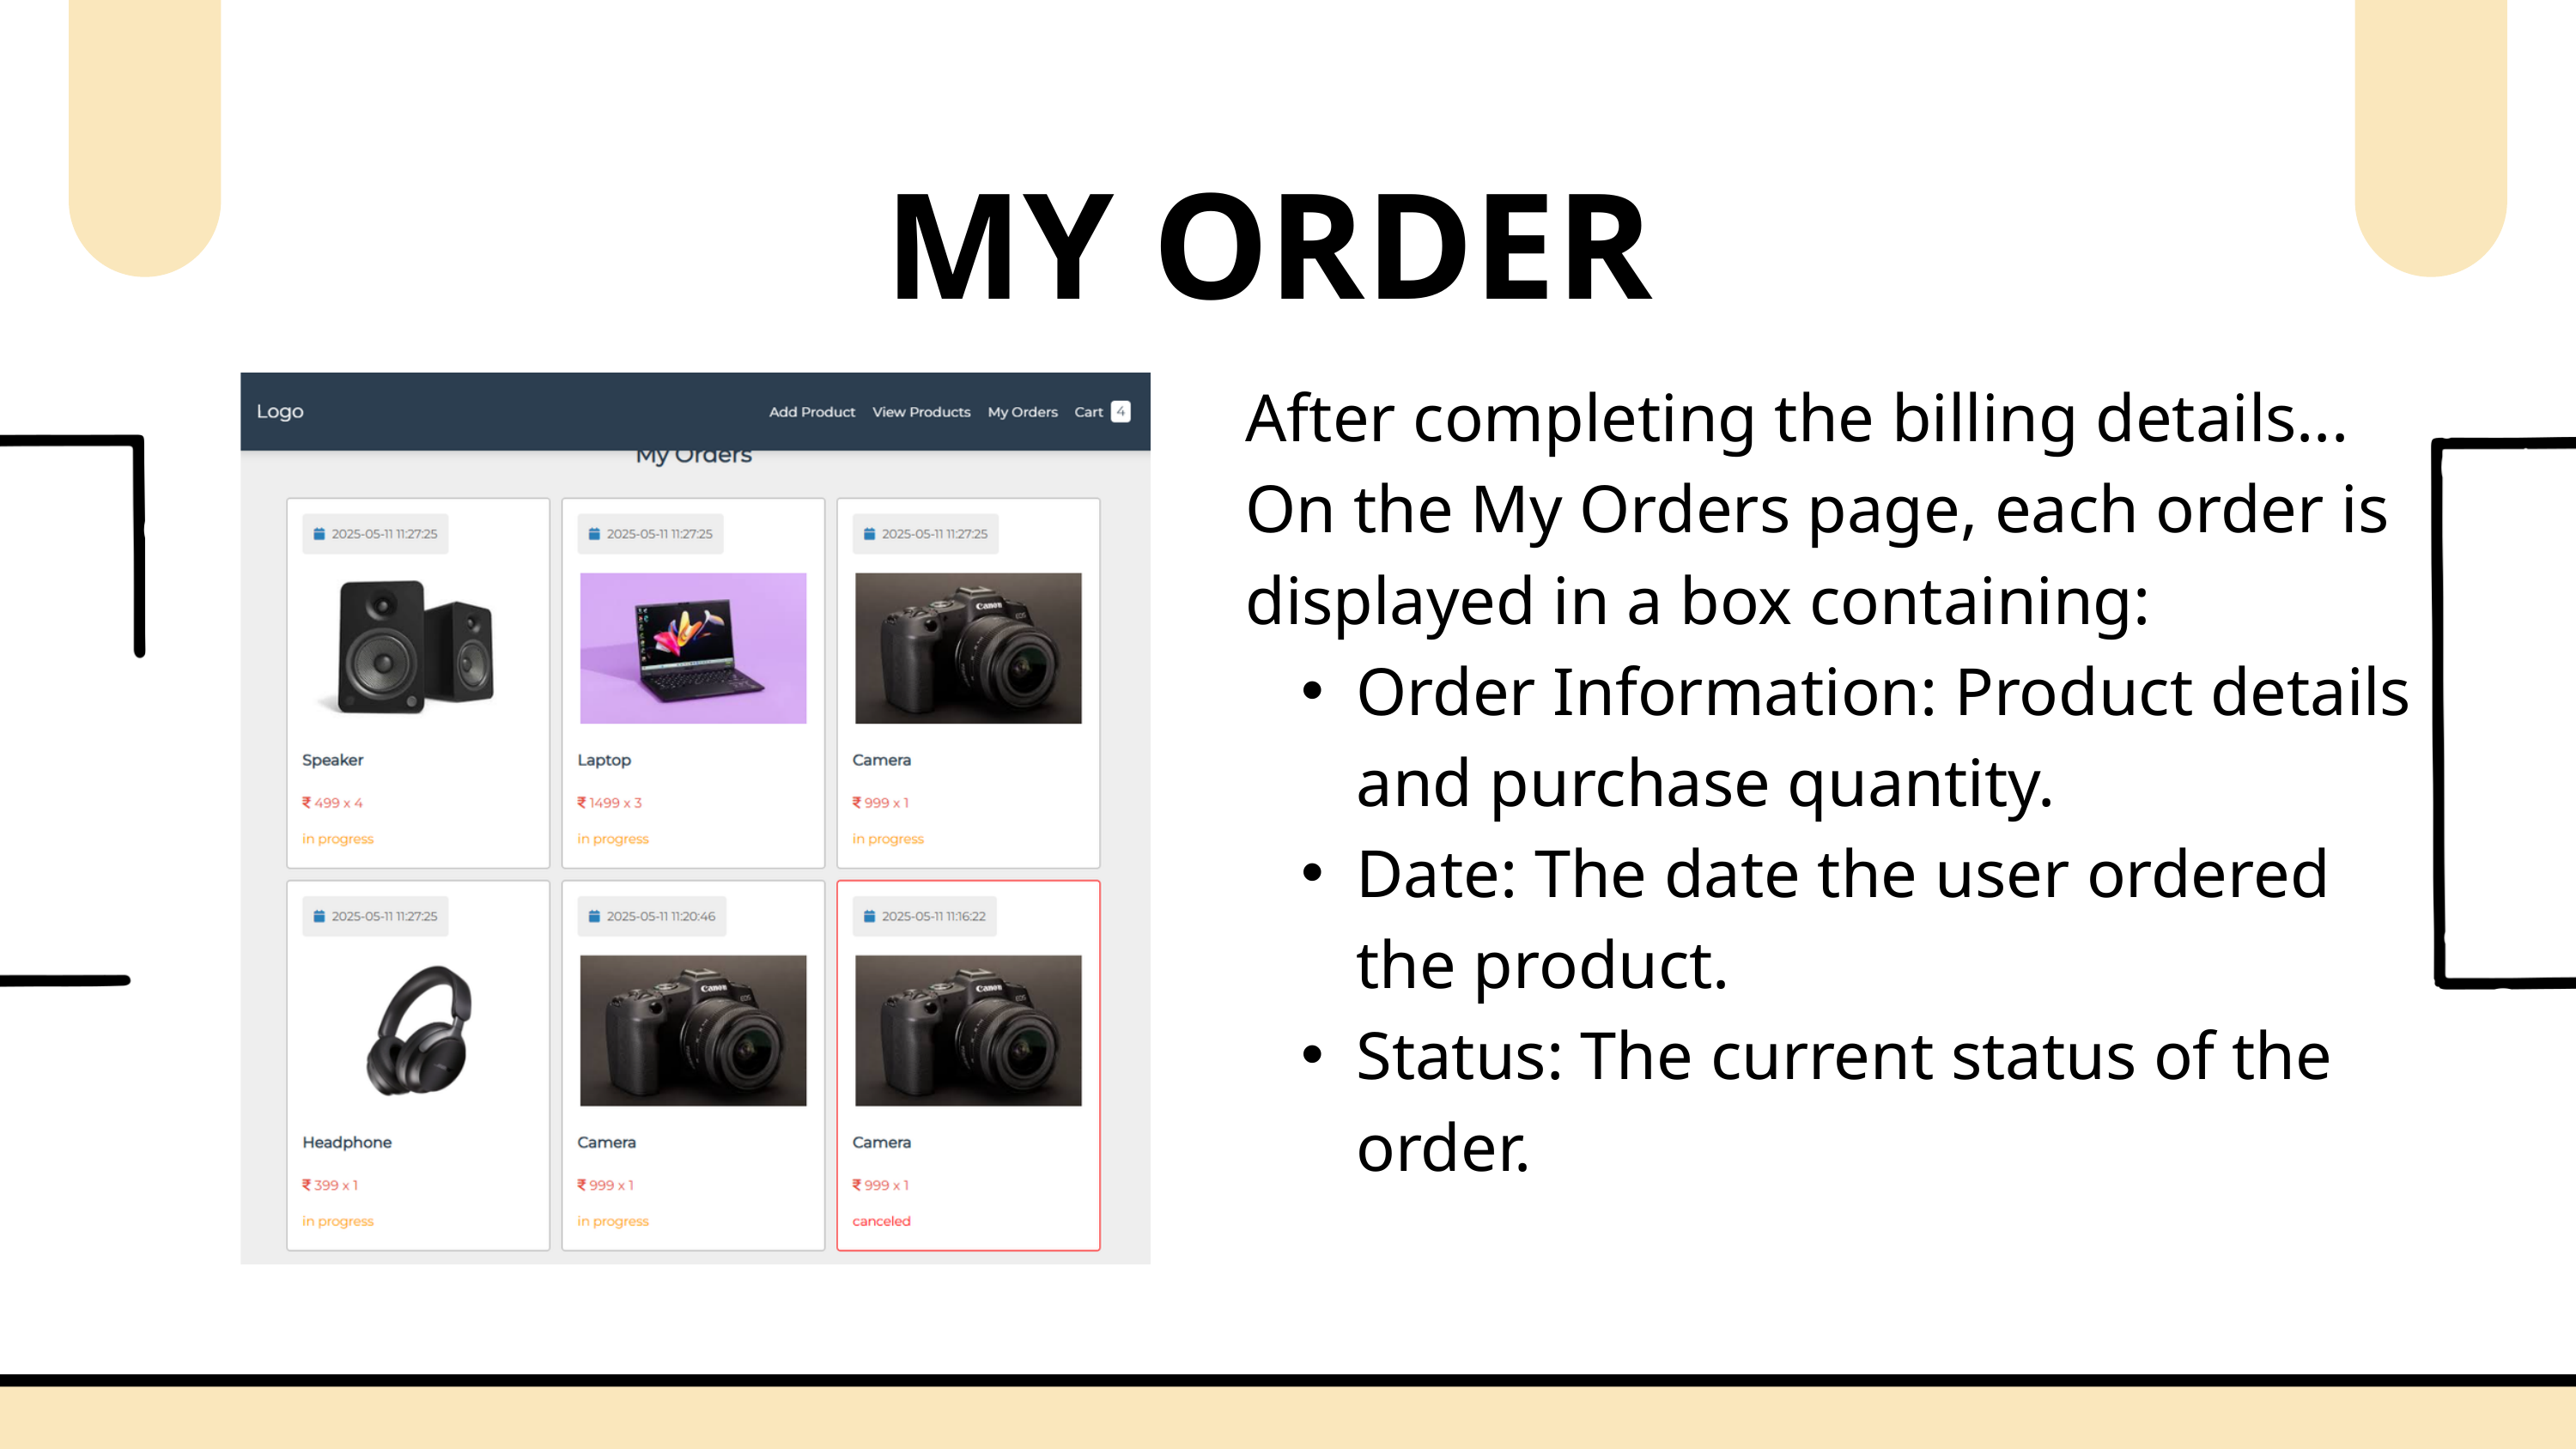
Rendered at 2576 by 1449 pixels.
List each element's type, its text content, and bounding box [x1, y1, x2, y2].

text_box [0, 434, 146, 990]
text_box [240, 373, 1151, 1264]
text_box After completing the billing details... On the My Orders page, each order is displayed in a box containing: Order Information: Product details and purchase quantity. Date: The date the user ordered the product. Status: The current status of the order. [1245, 363, 2418, 1276]
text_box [0, 1379, 2576, 1449]
text_box [2431, 434, 2576, 990]
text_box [2354, 0, 2508, 277]
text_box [68, 0, 222, 277]
text_box MY ORDER [686, 123, 1890, 329]
